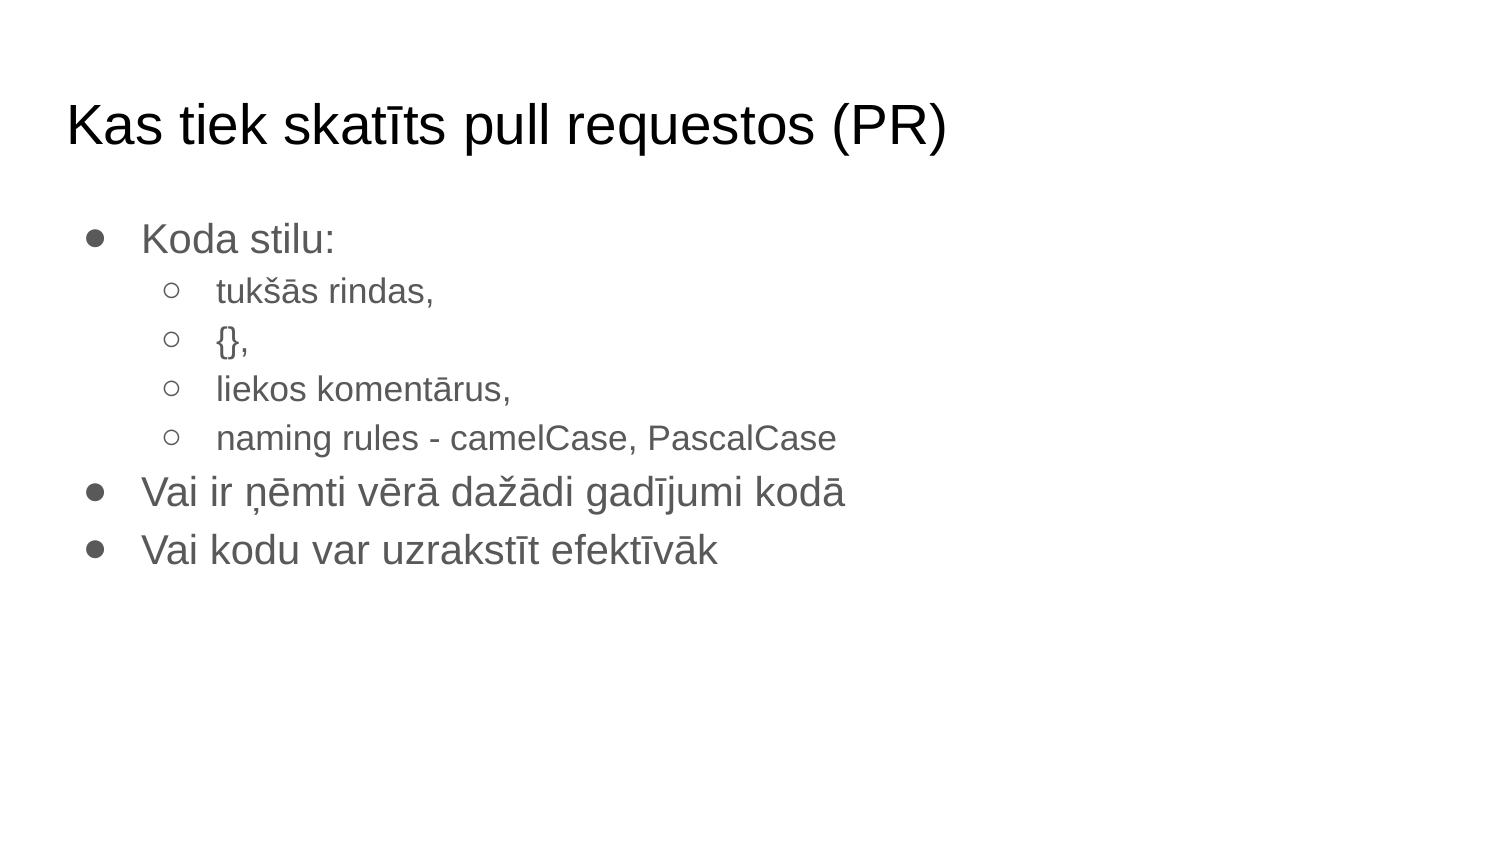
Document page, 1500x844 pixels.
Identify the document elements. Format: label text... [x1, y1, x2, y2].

title Kas tiek skatīts pull requestos (PR) [51, 72, 1449, 167]
list Koda stilu: tukšās rindas, {}, liekos komentārus, naming rules - camelCase, PascalCase Vai ir ņēmti vērā dažādi gadījumi kodā Vai kodu var uzrakstīt efektīvāk [51, 189, 1449, 750]
